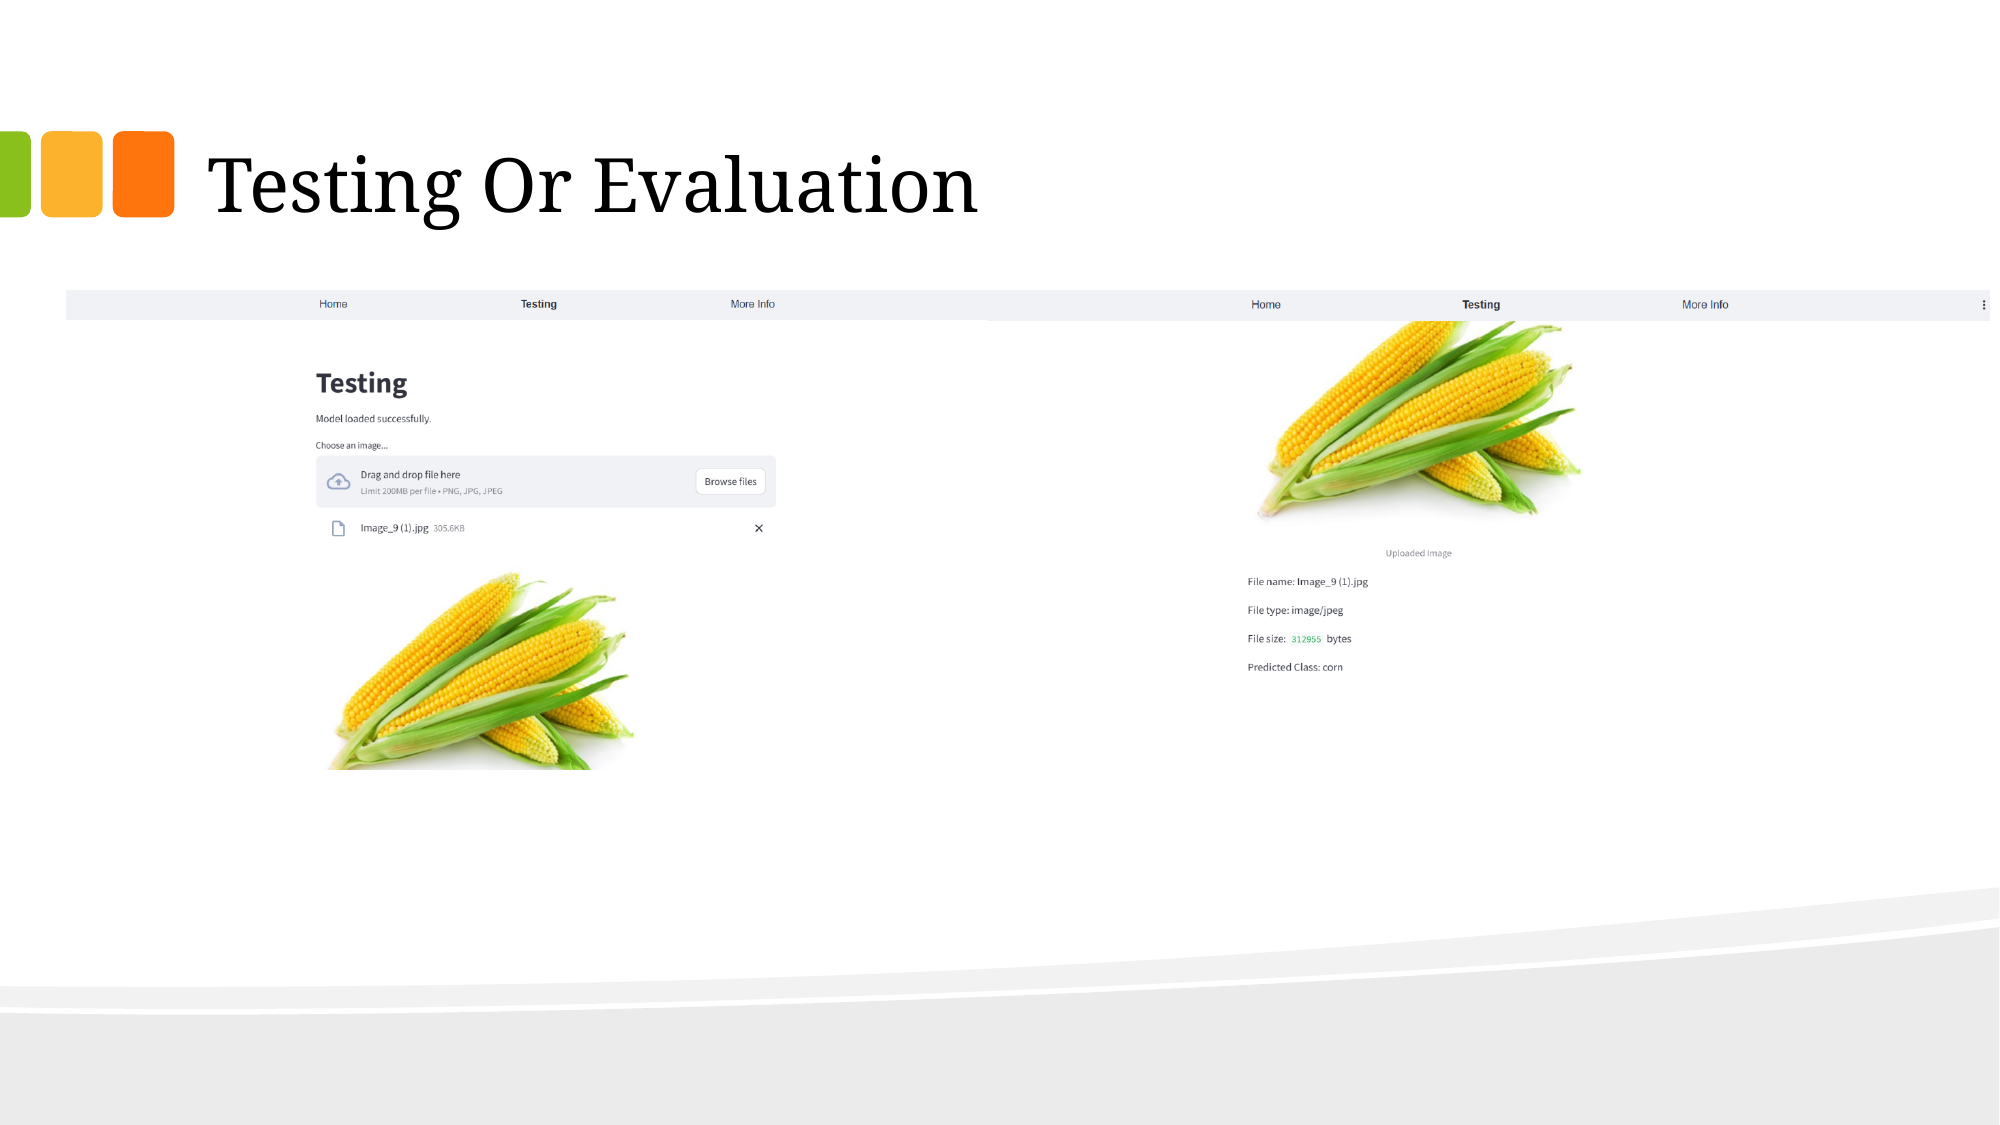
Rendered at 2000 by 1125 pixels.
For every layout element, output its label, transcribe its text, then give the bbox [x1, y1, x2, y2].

picture [986, 290, 1990, 792]
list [66, 290, 986, 770]
title Testing Or Evaluation [187, 24, 1787, 238]
